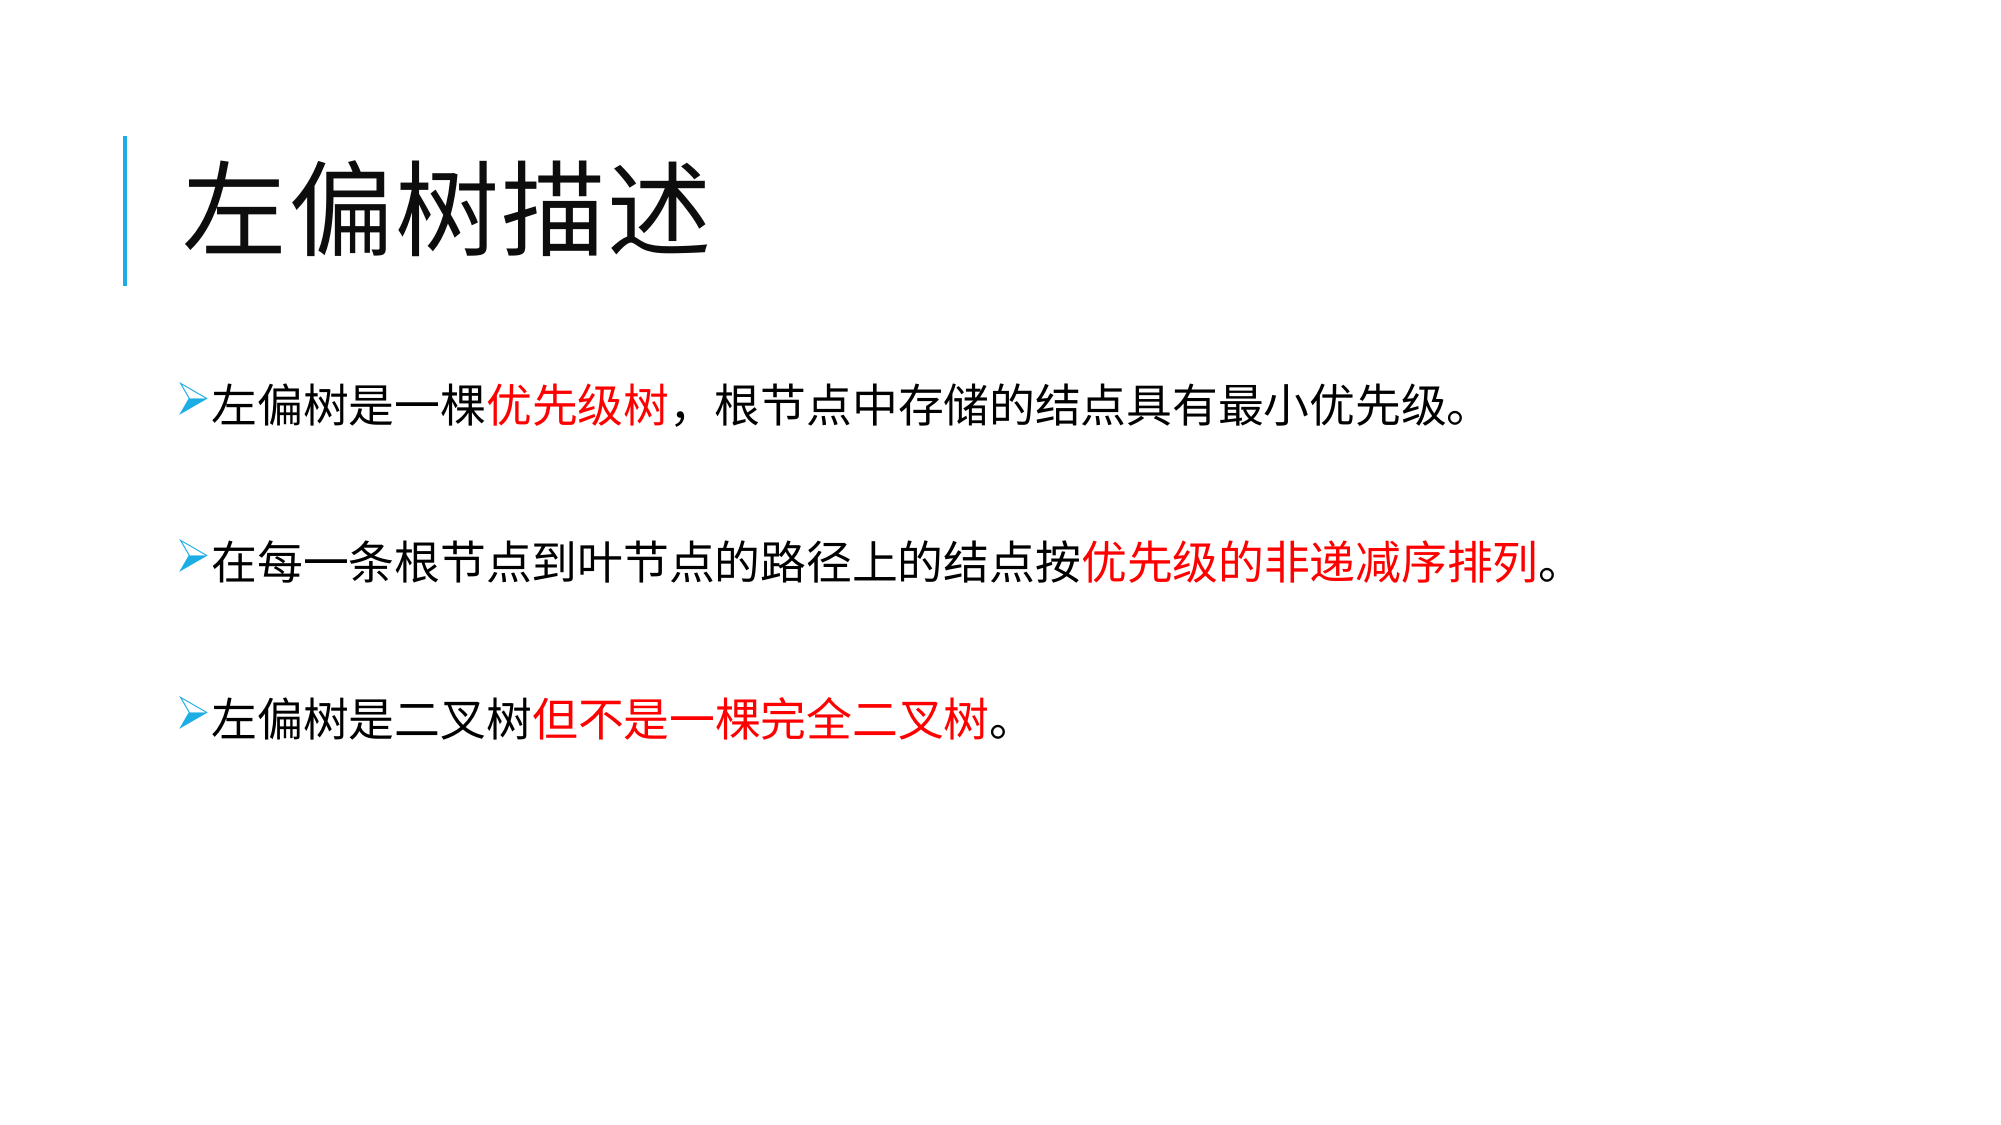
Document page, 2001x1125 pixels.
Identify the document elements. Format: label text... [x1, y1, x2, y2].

title 左偏树描述 [168, 96, 1763, 342]
list 左偏树是一棵优先级树，根节点中存储的结点具有最小优先级。 在每一条根节点到叶节点的路径上的结点按优先级的非递减序排列。 左偏树是二叉树但不是一棵完全二叉树。 [168, 375, 1763, 1035]
